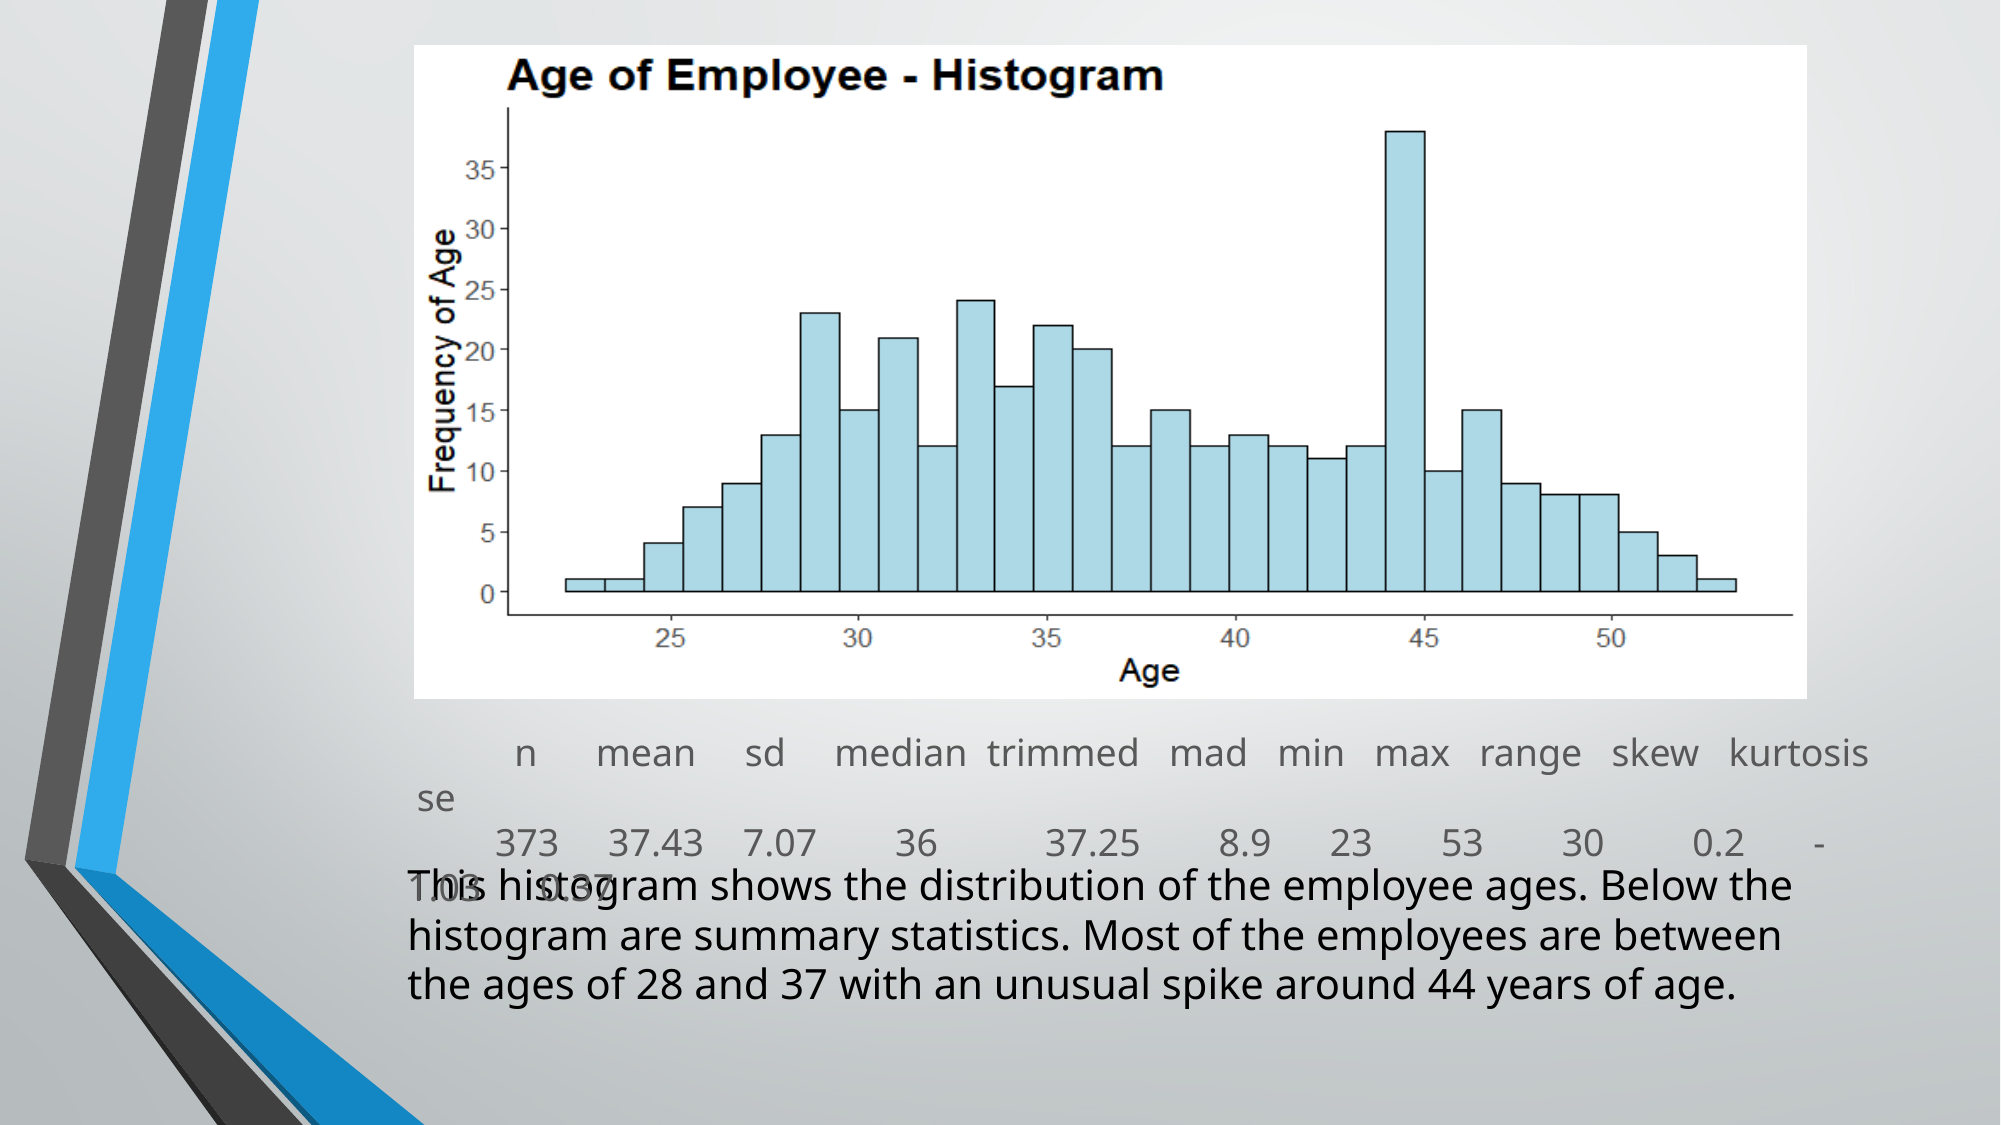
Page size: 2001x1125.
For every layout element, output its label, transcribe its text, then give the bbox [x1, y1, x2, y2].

text_box This histogram shows the distribution of the employee ages. Below the histogram are summary statistics. Most of the employees are between the ages of 28 and 37 with an unusual spike around 44 years of age. [392, 917, 1850, 1016]
text_box n mean sd median trimmed mad min max range skew kurtosis se 373 37.43 7.07 36 37.25 8.9 23 53 30 0.2 -1.03 0.37 [392, 721, 1913, 917]
picture [414, 45, 1807, 700]
